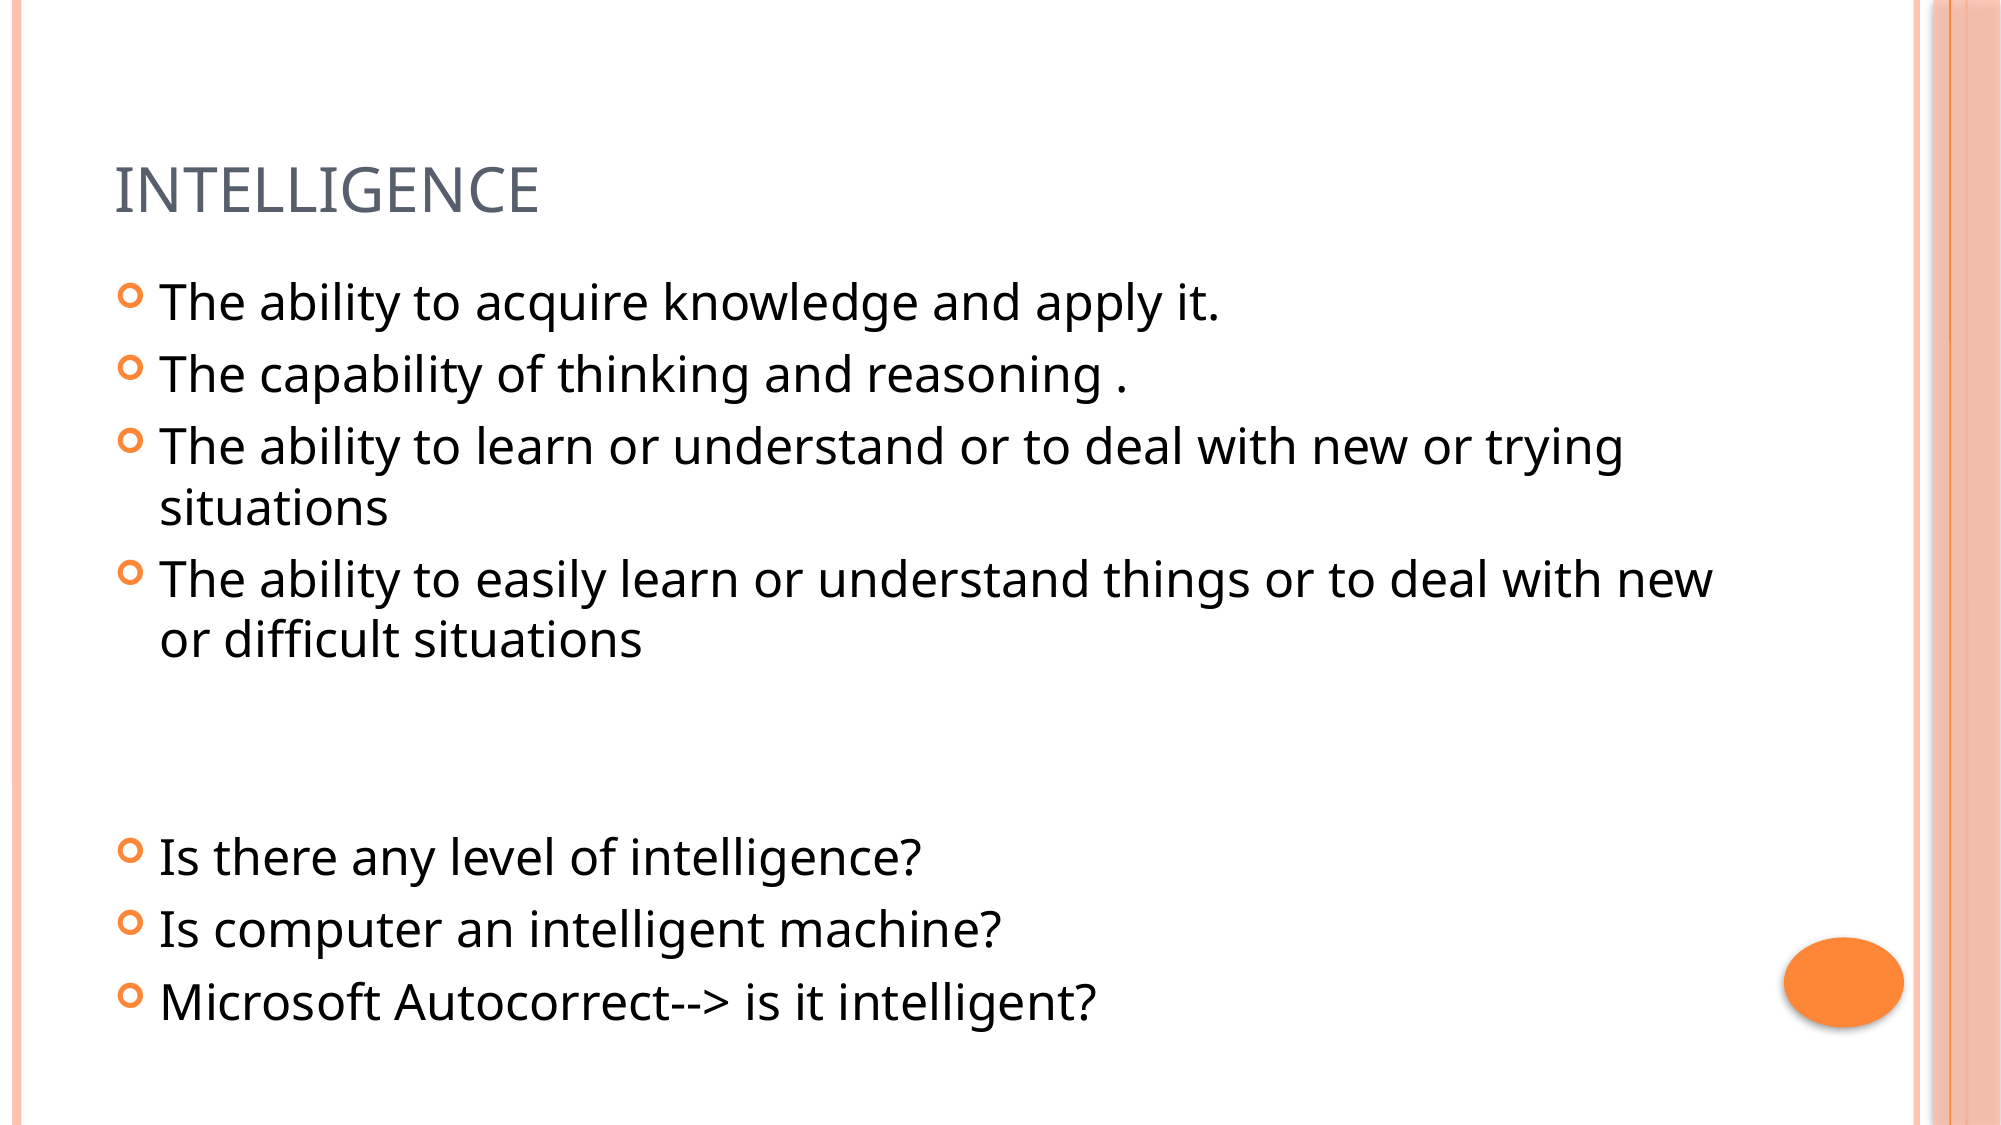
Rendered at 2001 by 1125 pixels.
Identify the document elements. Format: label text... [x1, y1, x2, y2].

title Intelligence [99, 45, 1734, 233]
list The ability to acquire knowledge and apply it. The capability of thinking and reasoning . The ability to learn or understand or to deal with new or trying situations The ability to easily learn or understand things or to deal with new or difficult situations Is there any level of intelligence? Is computer an intelligent machine? Microsoft Autocorrect--> is it intelligent? [99, 262, 1734, 1062]
